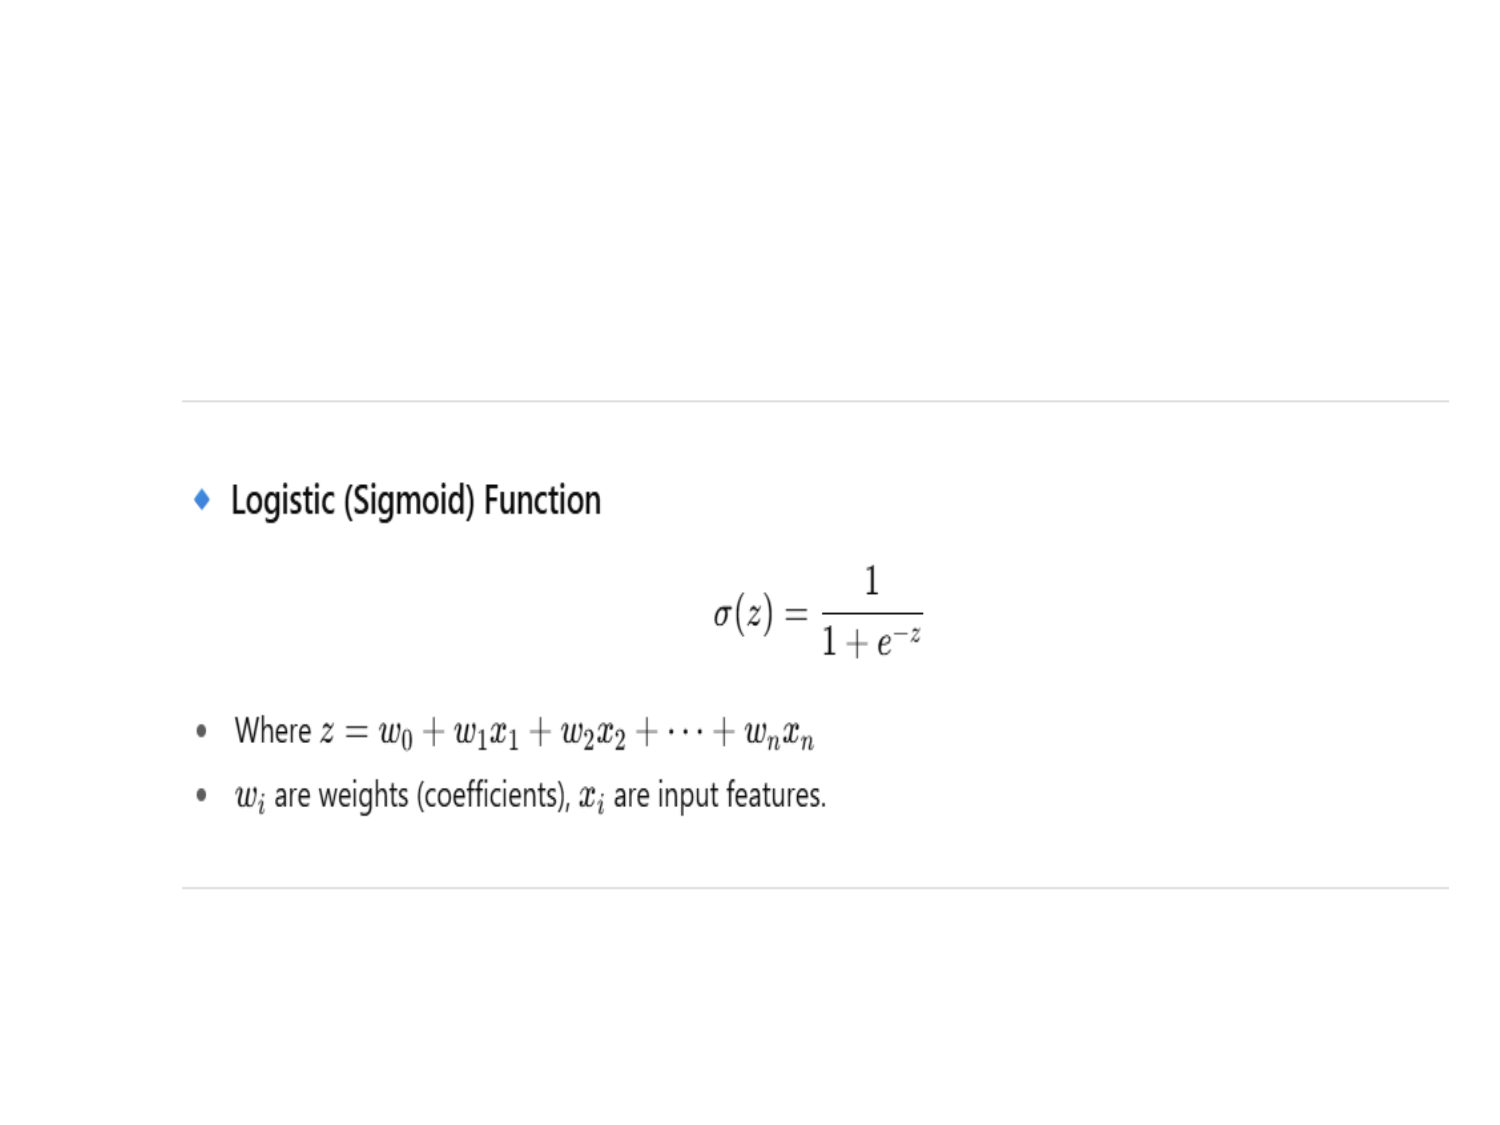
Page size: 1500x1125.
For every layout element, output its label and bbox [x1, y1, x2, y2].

list [129, 377, 1449, 926]
